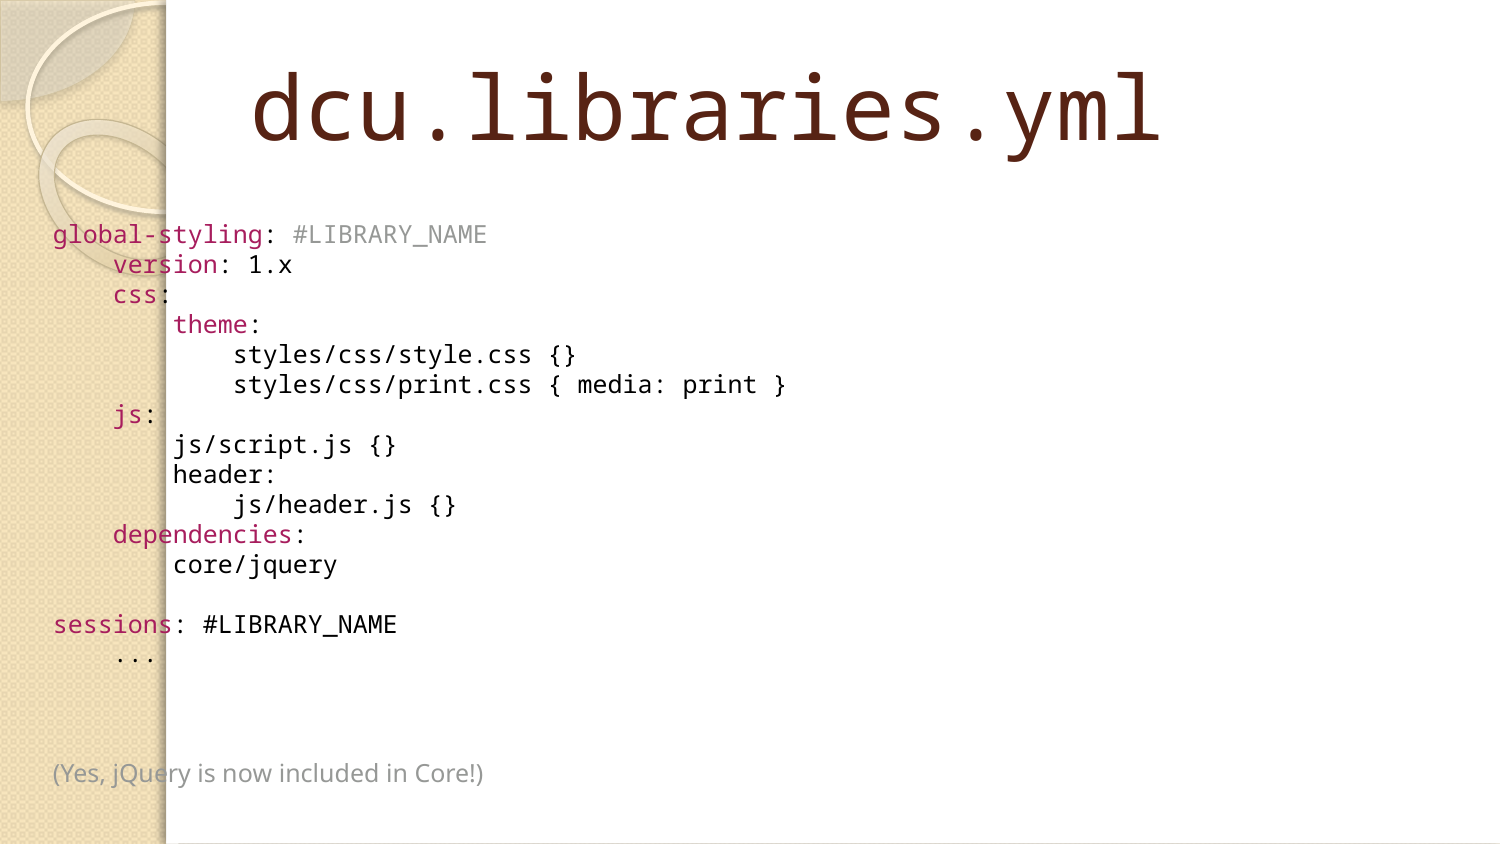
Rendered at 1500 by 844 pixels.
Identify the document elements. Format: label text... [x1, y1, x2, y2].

text_box global-styling: #LIBRARY_NAME version: 1.x css: theme: styles/css/style.css {} styles/css/print.css { media: print } js: js/script.js {} header: js/header.js {} dependencies: core/jquery sessions: #LIBRARY_NAME ... (Yes, jQuery is now included in Core!) [37, 143, 1452, 796]
title dcu.libraries.yml [235, 33, 1466, 175]
